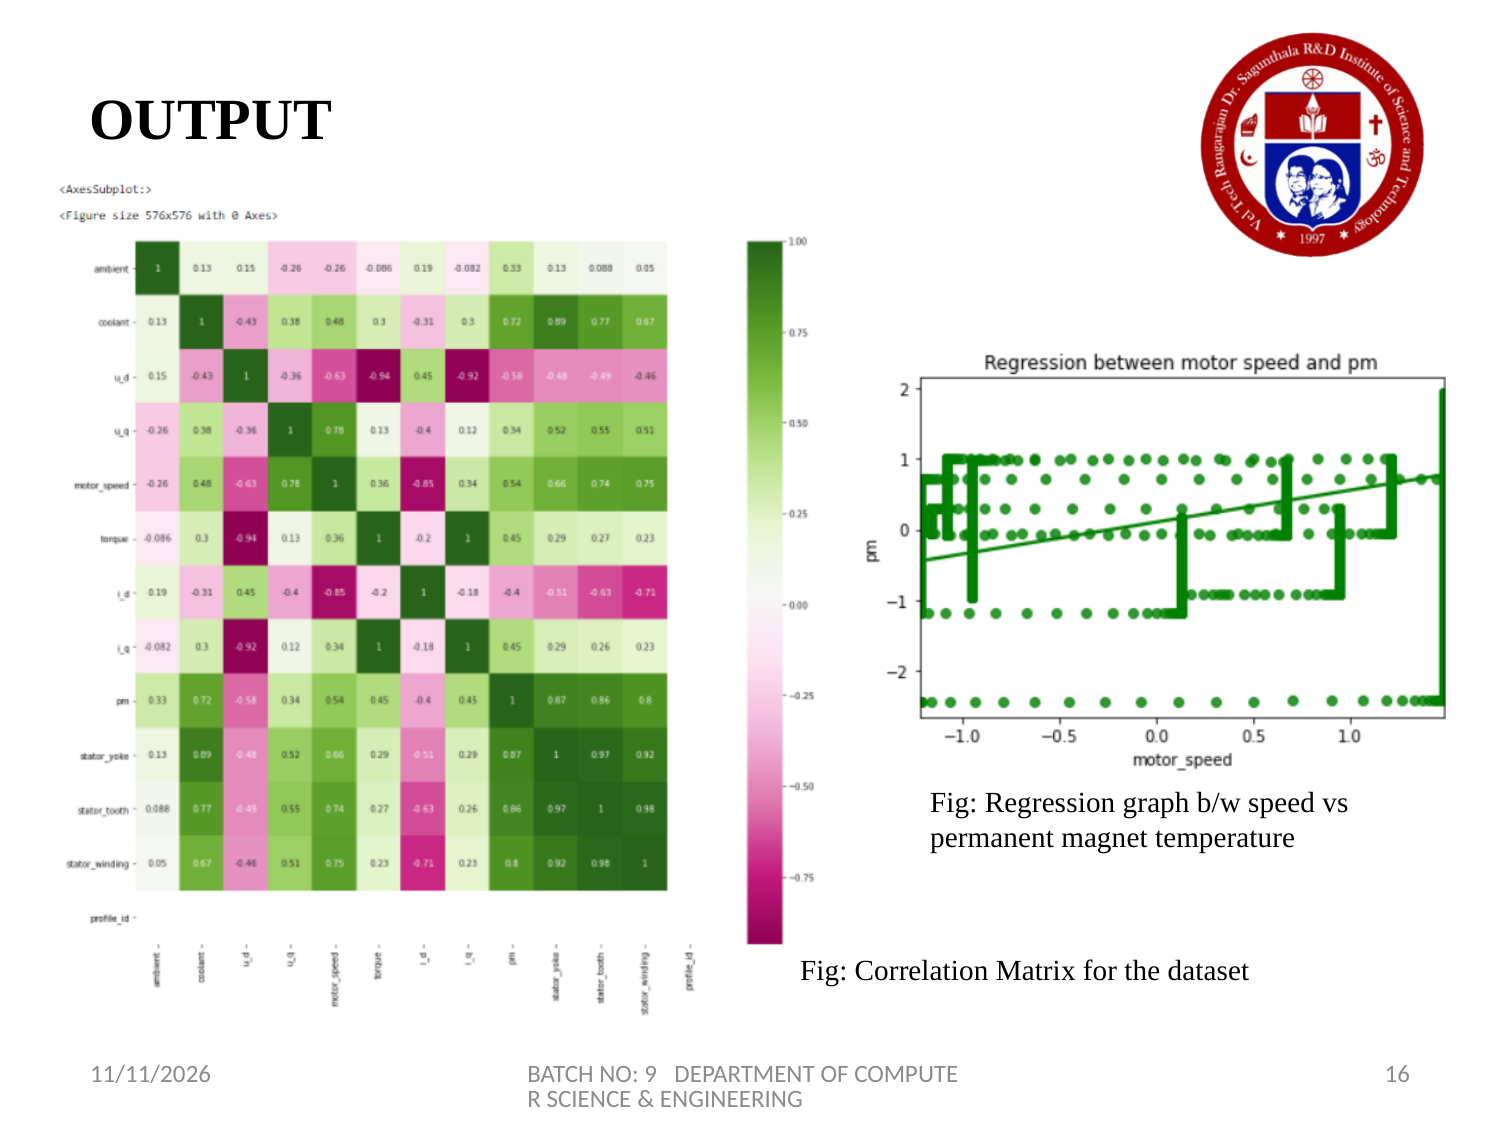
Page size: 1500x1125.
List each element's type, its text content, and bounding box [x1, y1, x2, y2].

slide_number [75, 1043, 425, 1103]
text_box Fig: Correlation Matrix for the dataset [785, 943, 1388, 1071]
picture [1200, 164, 1425, 258]
picture [1200, 32, 1425, 73]
text_box Fig: Regression graph b/w speed vs permanent magnet temperature [915, 795, 1447, 869]
footer BATCH NO: 9 DEPARTMENT OF COMPUTER SCIENCE & ENGINEERING [512, 1043, 988, 1103]
text_box OUTPUT [74, 73, 1425, 164]
picture [52, 180, 1500, 1034]
slide_number 16 [1074, 1042, 1425, 1103]
